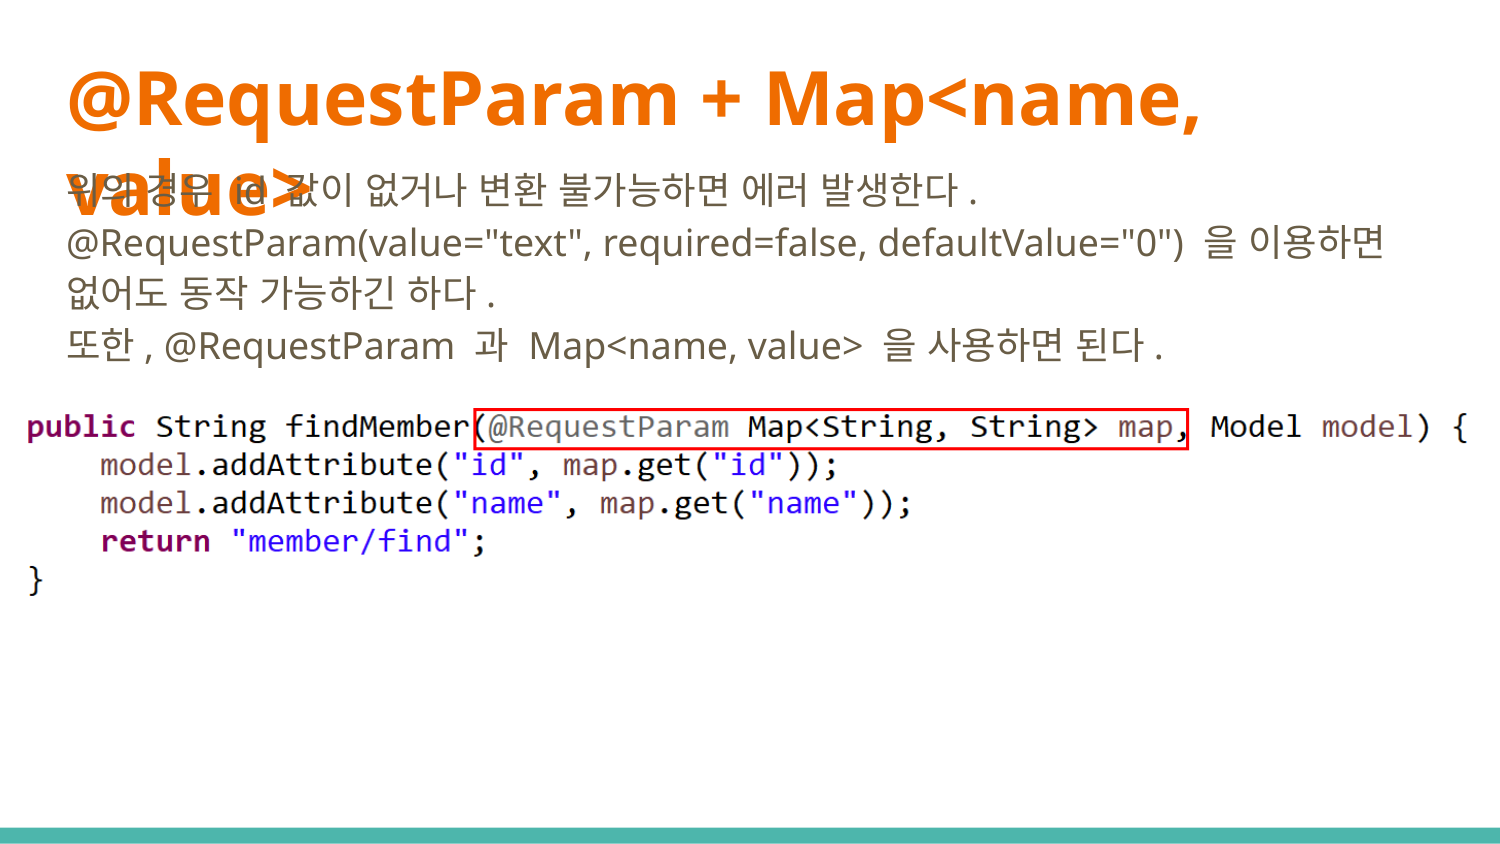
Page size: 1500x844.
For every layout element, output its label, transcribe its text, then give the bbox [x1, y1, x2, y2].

picture [24, 407, 1476, 598]
title @RequestParam + Map<name, value> [51, 35, 1449, 145]
list 위의 경우 id 값이 없거나 변환 불가능하면 에러 발생한다. @RequestParam(value="text", required=false, defaultValue="0") 을 이용하면 없어도 동작 가능하긴 하다. 또한, @RequestParam 과 Map<name, value> 을 사용하면 된다. [51, 145, 1449, 384]
